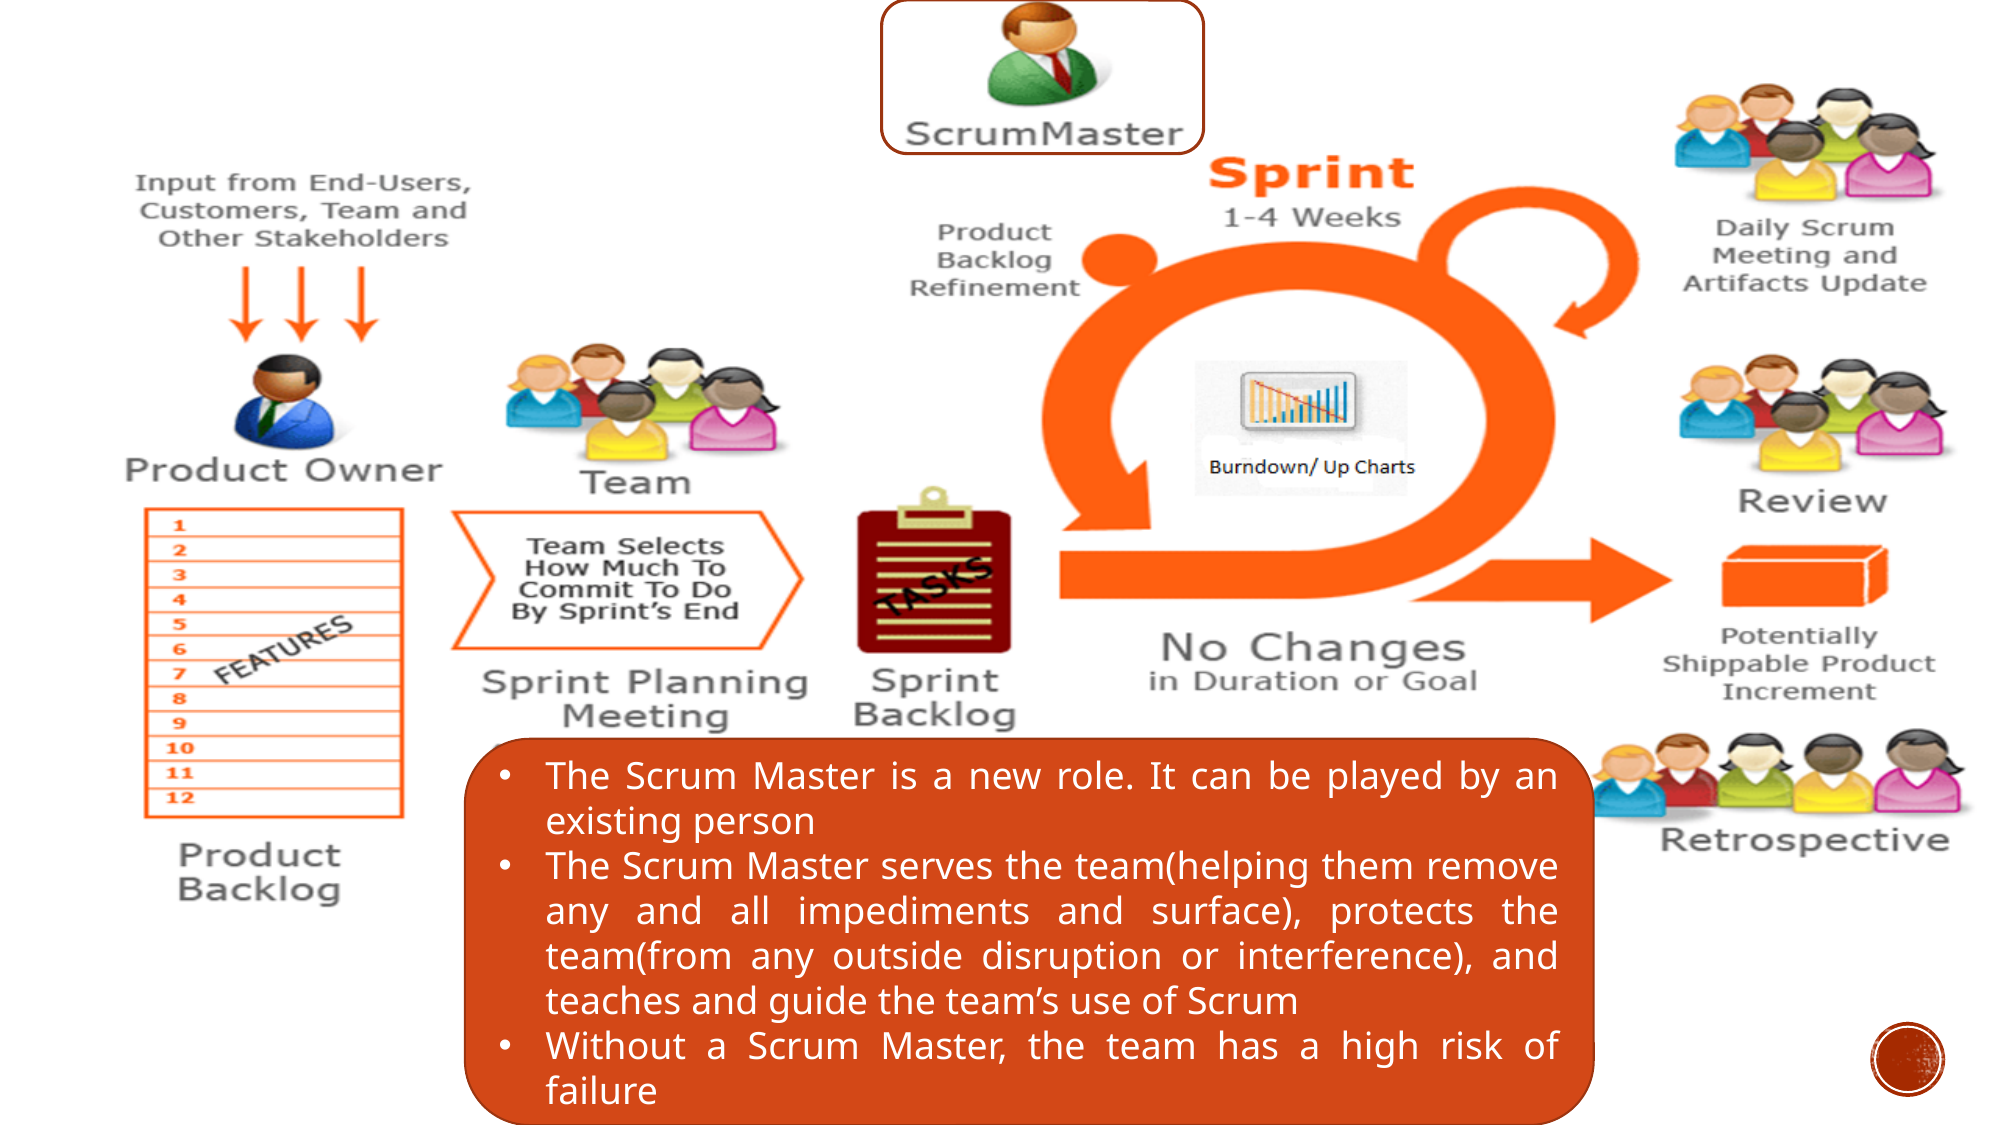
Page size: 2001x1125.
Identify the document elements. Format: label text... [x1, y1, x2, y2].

picture [0, 0, 1998, 927]
text_box The Scrum Master is a new role. It can be played by an existing person The Scrum Master serves the team(helping them remove any and all impediments and surface), protects the team(from any outside disruption or interference), and teaches and guide the team’s use of Scrum Without a Scrum Master, the team has a high risk of failure [463, 927, 1595, 1125]
